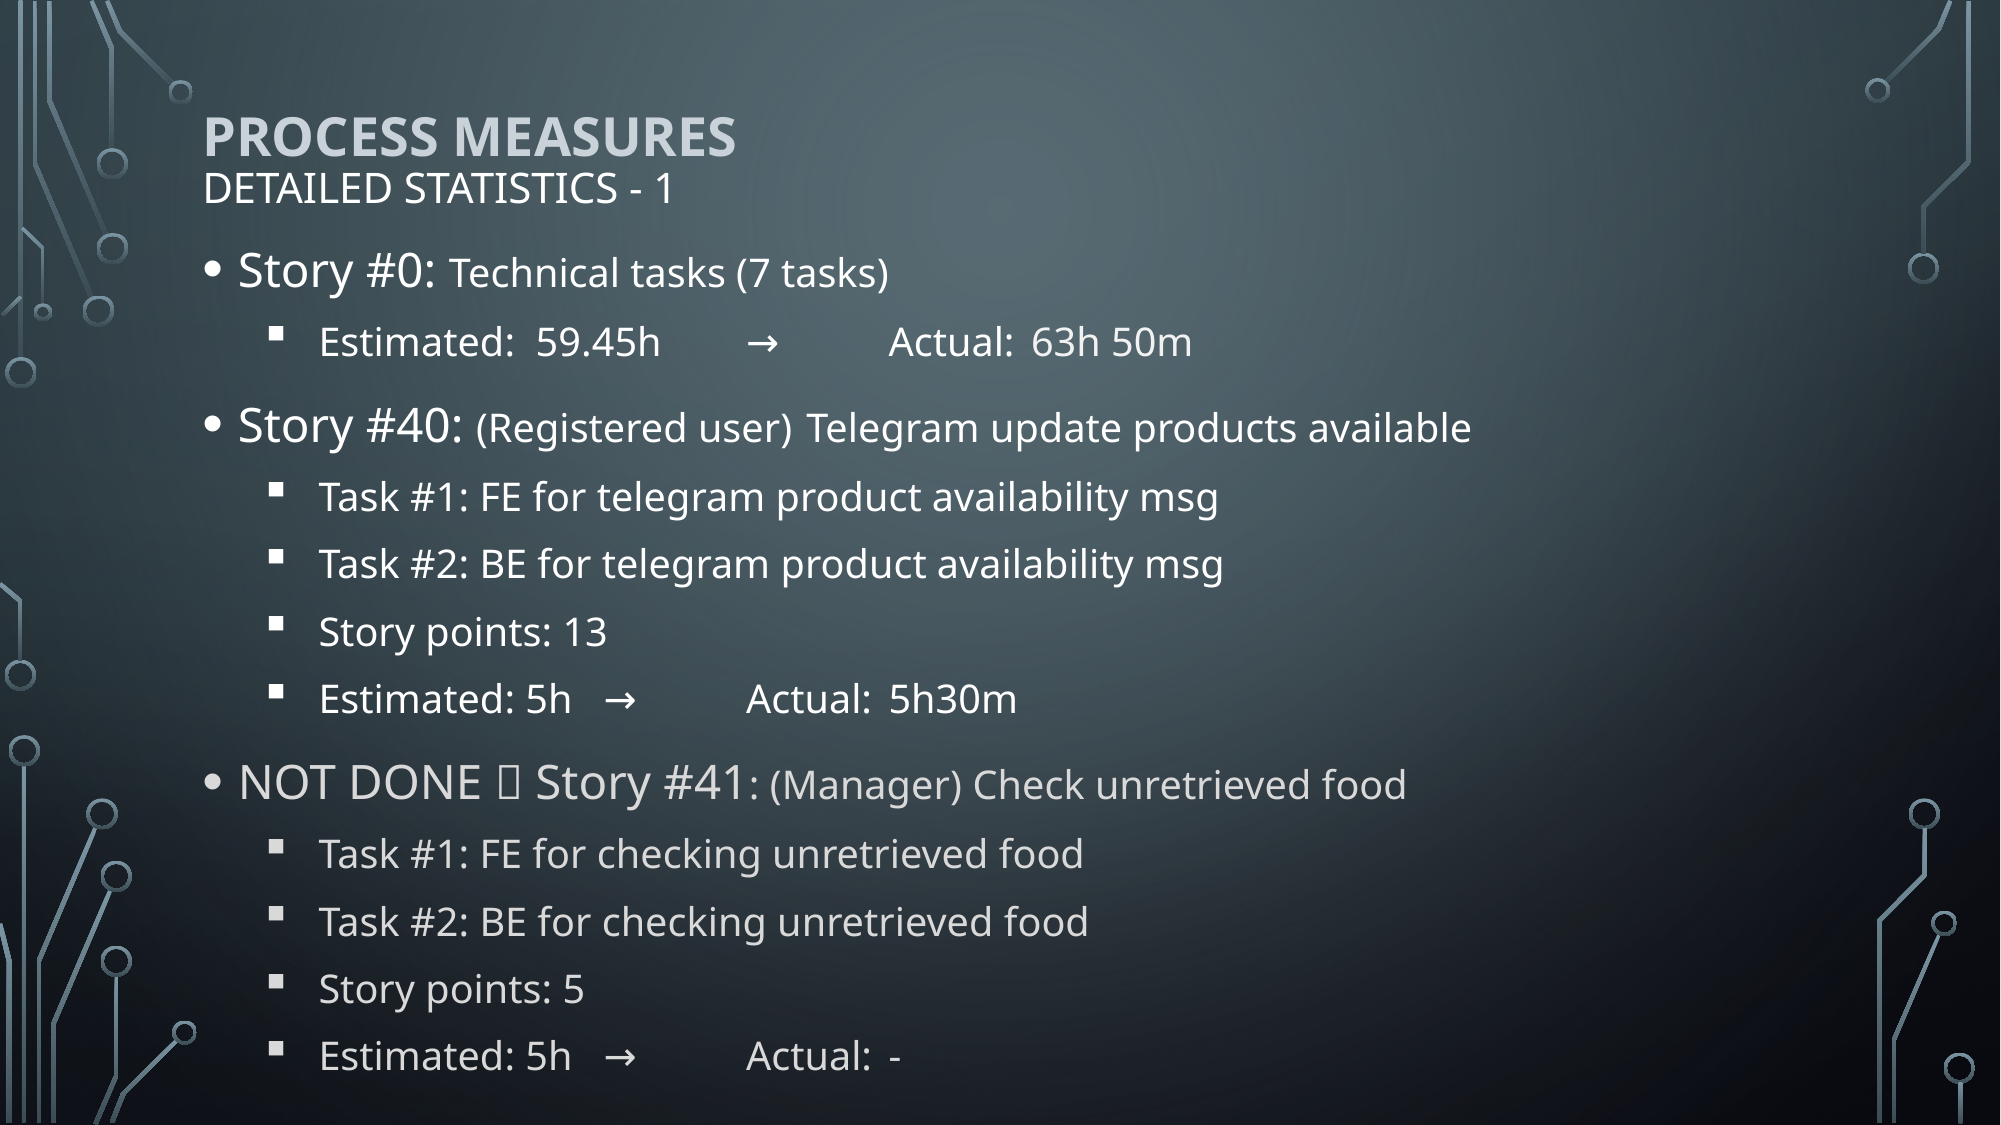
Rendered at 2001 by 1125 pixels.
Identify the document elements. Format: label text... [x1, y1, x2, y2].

list Story #0: Technical tasks (7 tasks) Estimated: 59.45h → Actual: 63h 50m Story #40: (Registered user) Telegram update products available Task #1: FE for telegram product availability msg Task #2: BE for telegram product availability msg Story points: 13 Estimated: 5h → Actual: 5h30m NOT DONE  Story #41: (Manager) Check unretrieved food Task #1: FE for checking unretrieved food Task #2: BE for checking unretrieved food Story points: 5 Estimated: 5h → Actual: - [187, 220, 1906, 1094]
title PROCESS MEASURES detailed statistics - 1 [187, 101, 1813, 220]
